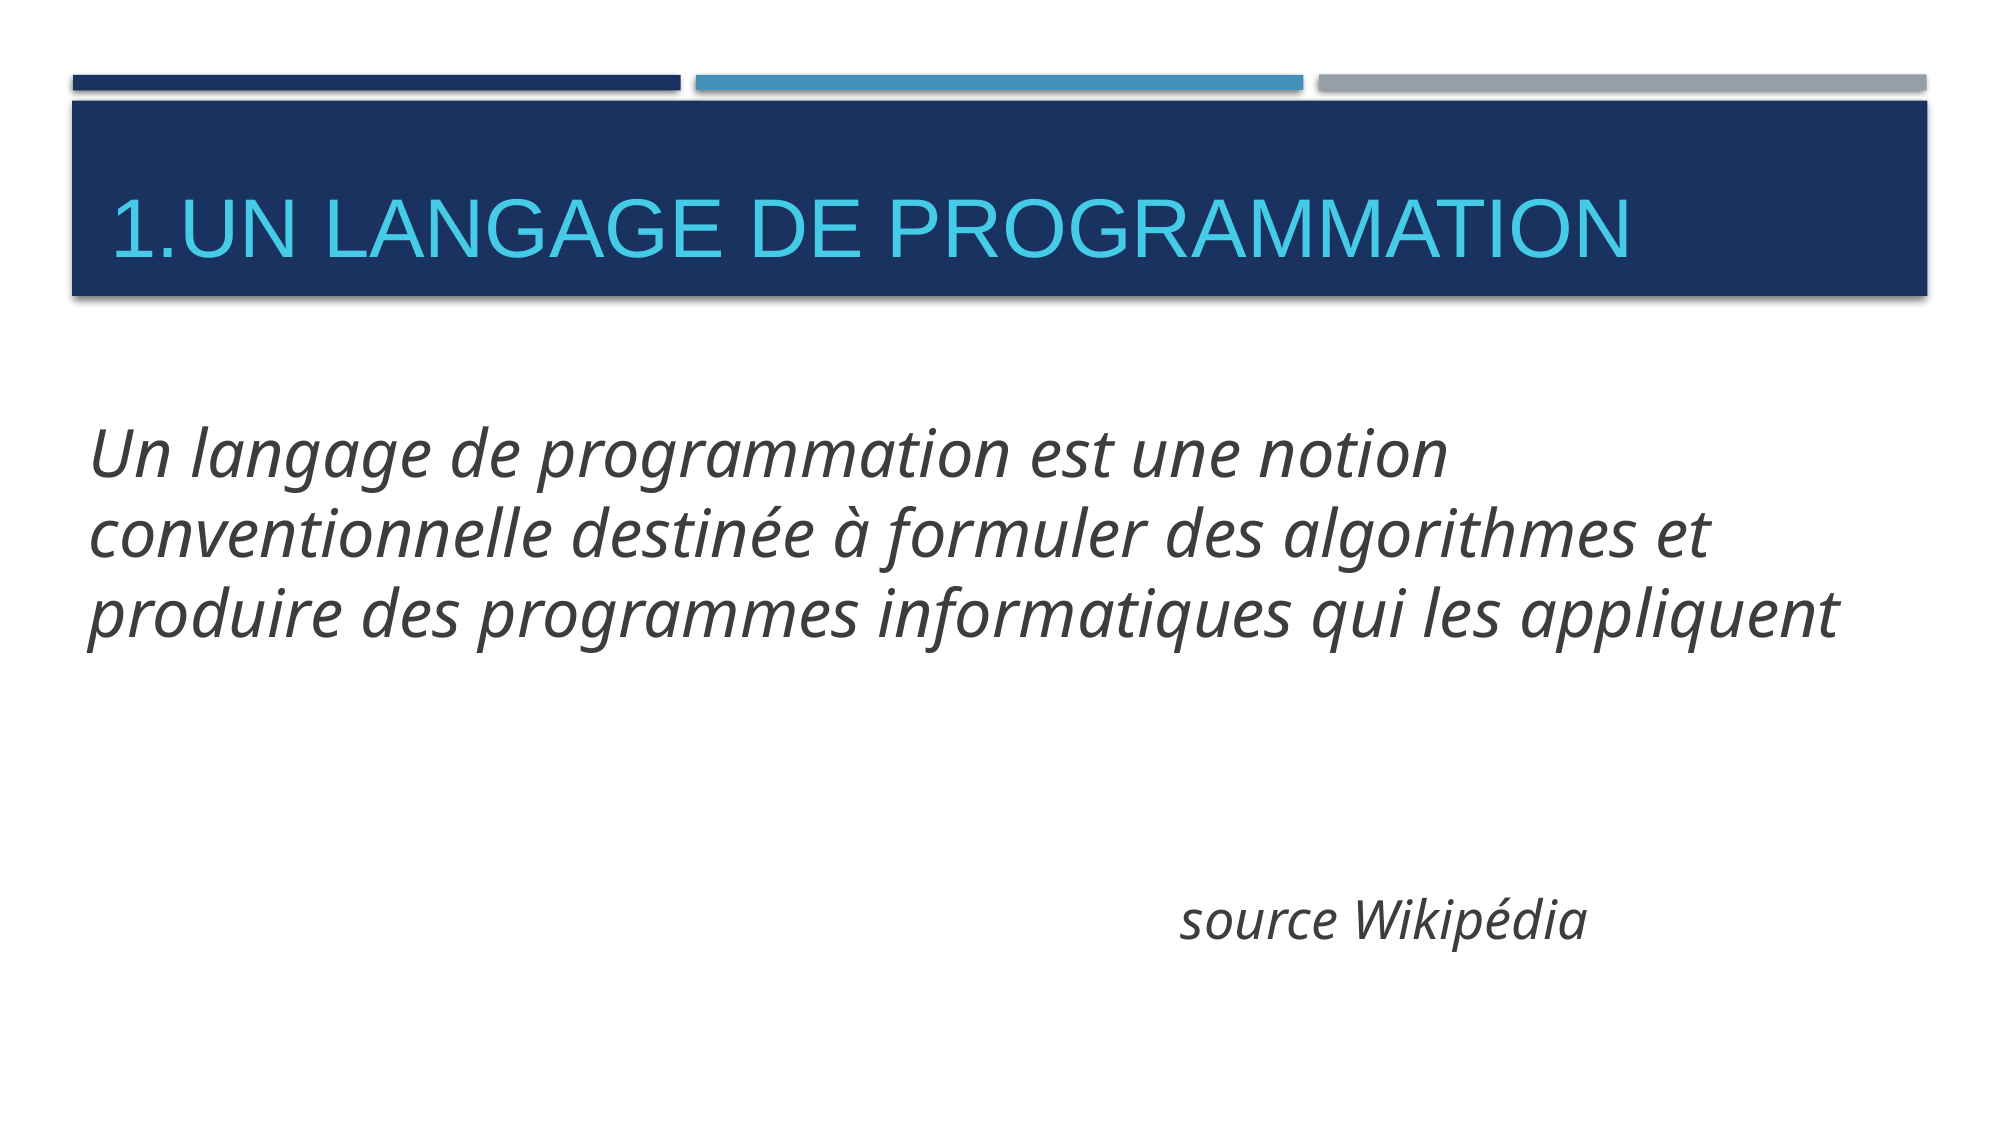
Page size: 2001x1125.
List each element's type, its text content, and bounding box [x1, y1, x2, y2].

title 1.Un langage de programmation [95, 115, 1905, 282]
list Un langage de programmation est une notion conventionnelle destinée à formuler des algorithmes et produire des programmes informatiques qui les appliquent source Wikipédia [73, 304, 1926, 1057]
